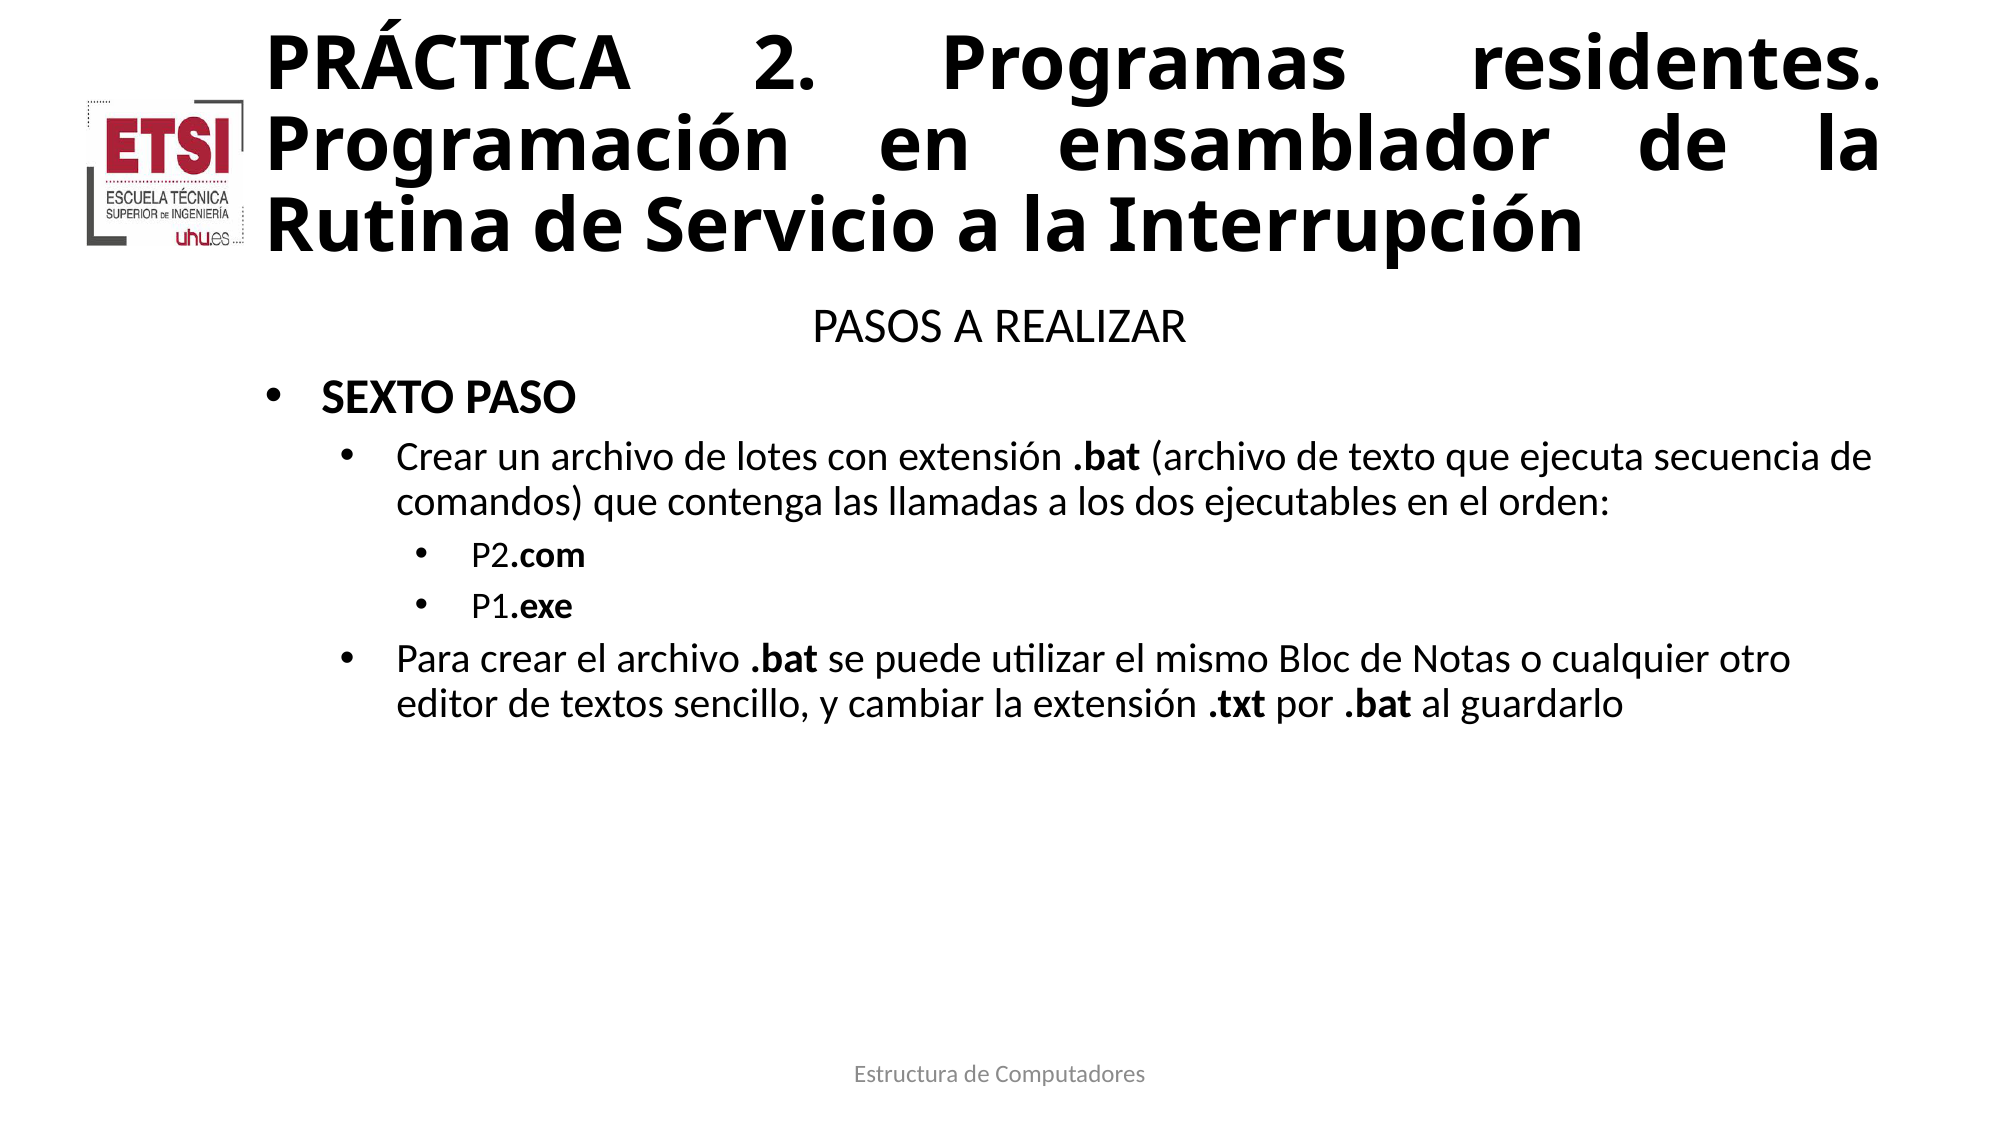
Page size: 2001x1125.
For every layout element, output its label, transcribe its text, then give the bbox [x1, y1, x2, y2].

picture [86, 99, 244, 246]
text_box SEXTO PASO Crear un archivo de lotes con extensión .bat (archivo de texto que ejecuta secuencia de comandos) que contenga las llamadas a los dos ejecutables en el orden: P2.com P1.exe Para crear el archivo .bat se puede utilizar el mismo Bloc de Notas o cualquier otro editor de textos sencillo, y cambiar la extensión .txt por .bat al guardarlo [249, 362, 1900, 758]
footer Estructura de Computadores [662, 1042, 1338, 1103]
subtitle PASOS A REALIZAR [249, 291, 1750, 362]
title PRÁCTICA 2. Programas residentes. Programación en ensamblador de la Rutina de Servicio a la Interrupción [249, 87, 1900, 275]
